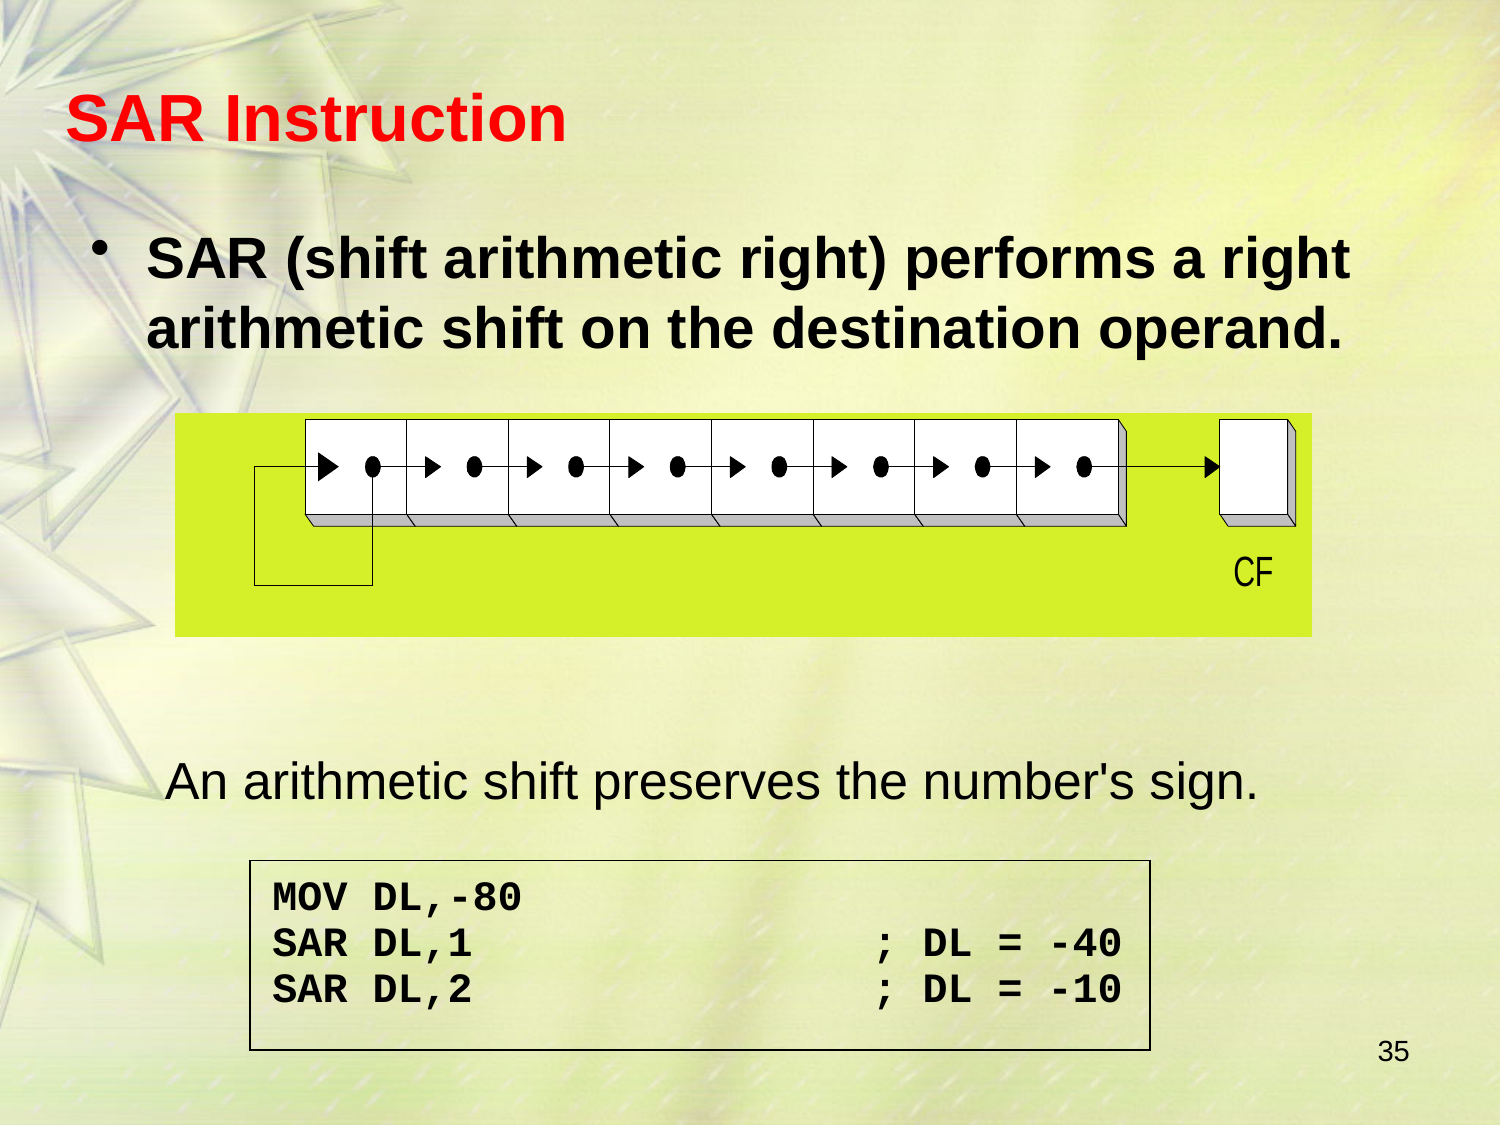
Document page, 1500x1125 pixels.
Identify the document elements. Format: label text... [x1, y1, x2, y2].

slide_number 35 [1074, 1024, 1426, 1103]
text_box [174, 412, 1313, 638]
picture [0, 0, 1500, 1125]
title SAR Instruction [50, 37, 1087, 163]
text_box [149, 724, 1326, 1051]
list SAR (shift arithmetic right) performs a right arithmetic shift on the destination operand. [75, 212, 1400, 375]
